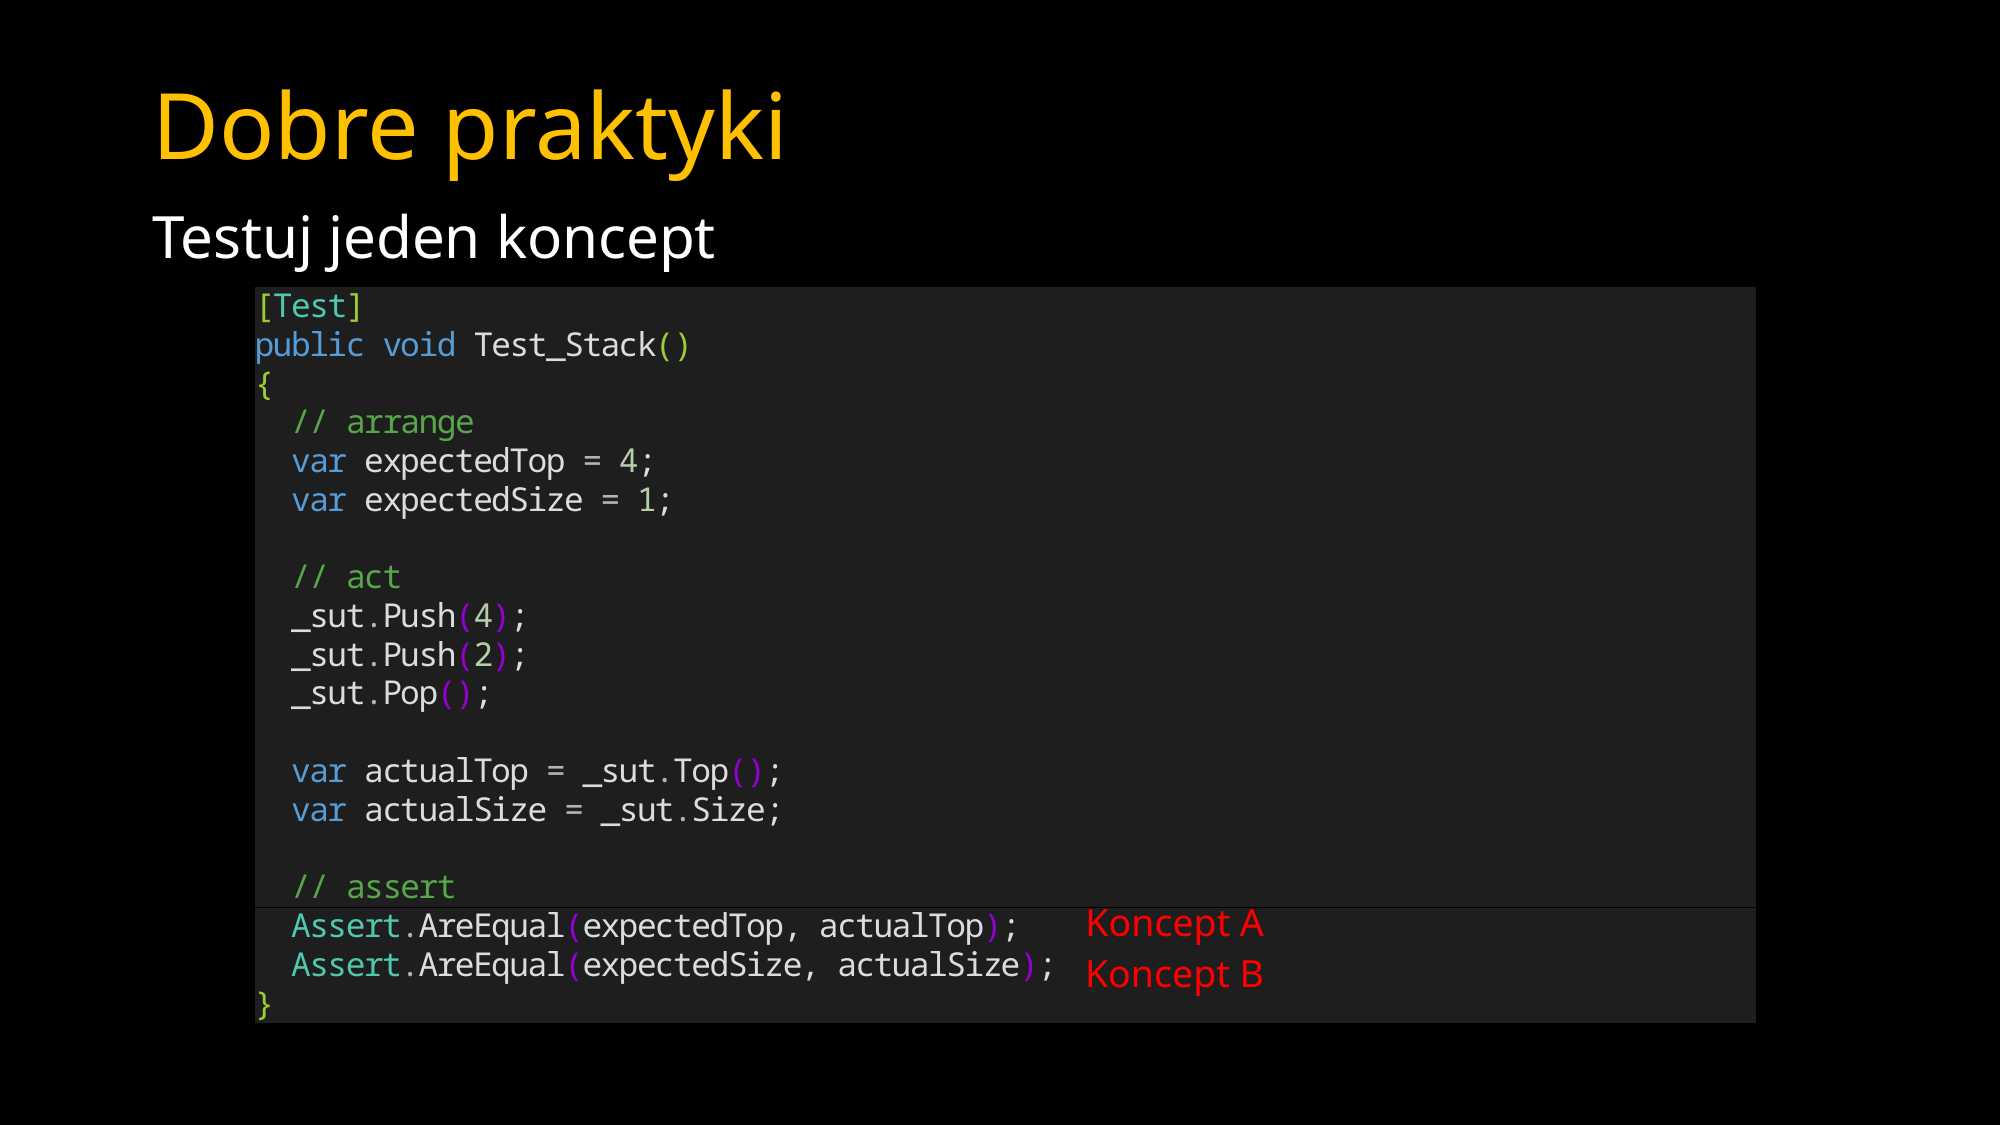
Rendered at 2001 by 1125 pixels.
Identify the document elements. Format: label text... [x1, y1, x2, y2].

picture [254, 286, 1756, 1024]
list Testuj jeden koncept [137, 200, 1863, 287]
title Dobre praktyki [137, 59, 1863, 200]
